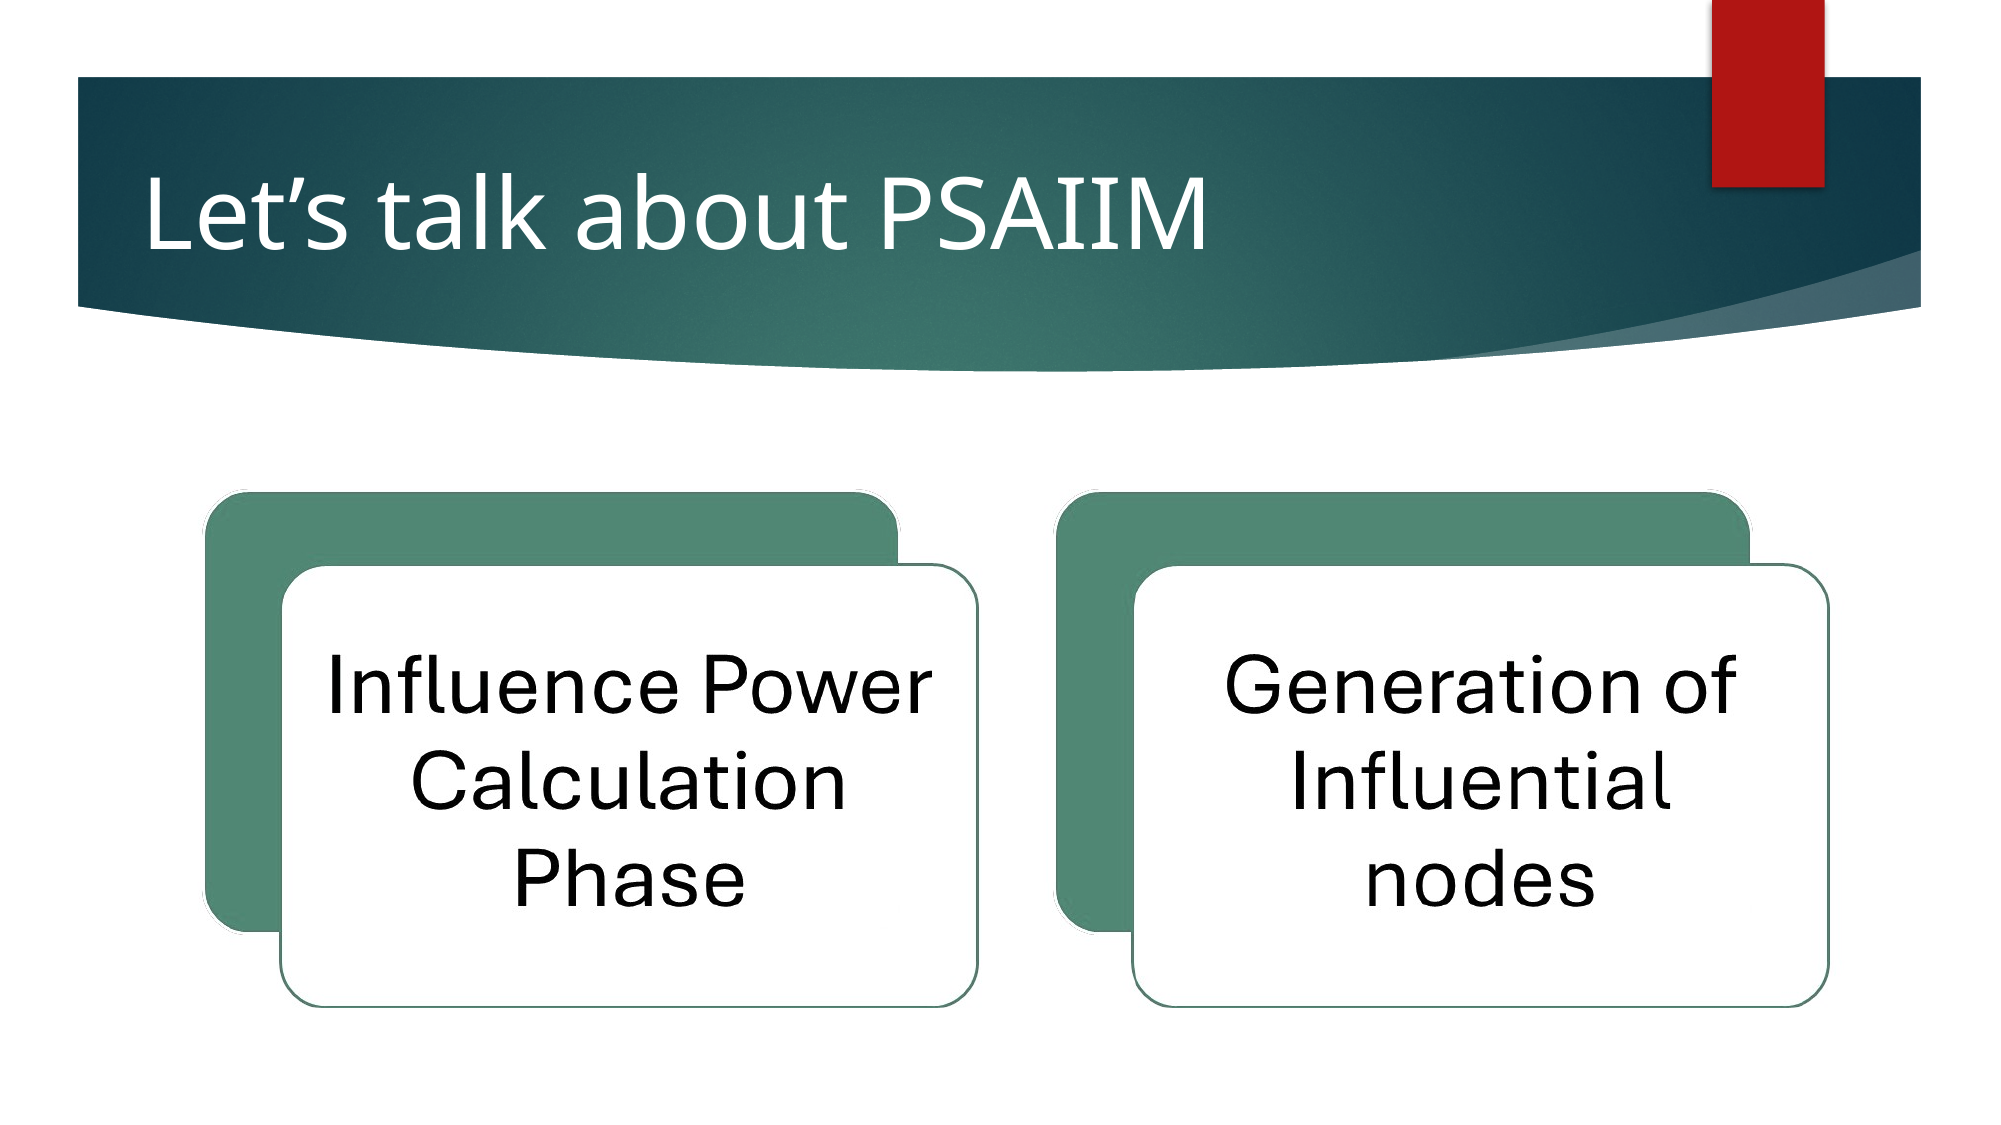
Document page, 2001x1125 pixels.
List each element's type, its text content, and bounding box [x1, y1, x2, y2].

title Let’s talk about PSAIIM [126, 0, 1433, 648]
picture [182, 489, 1850, 1008]
